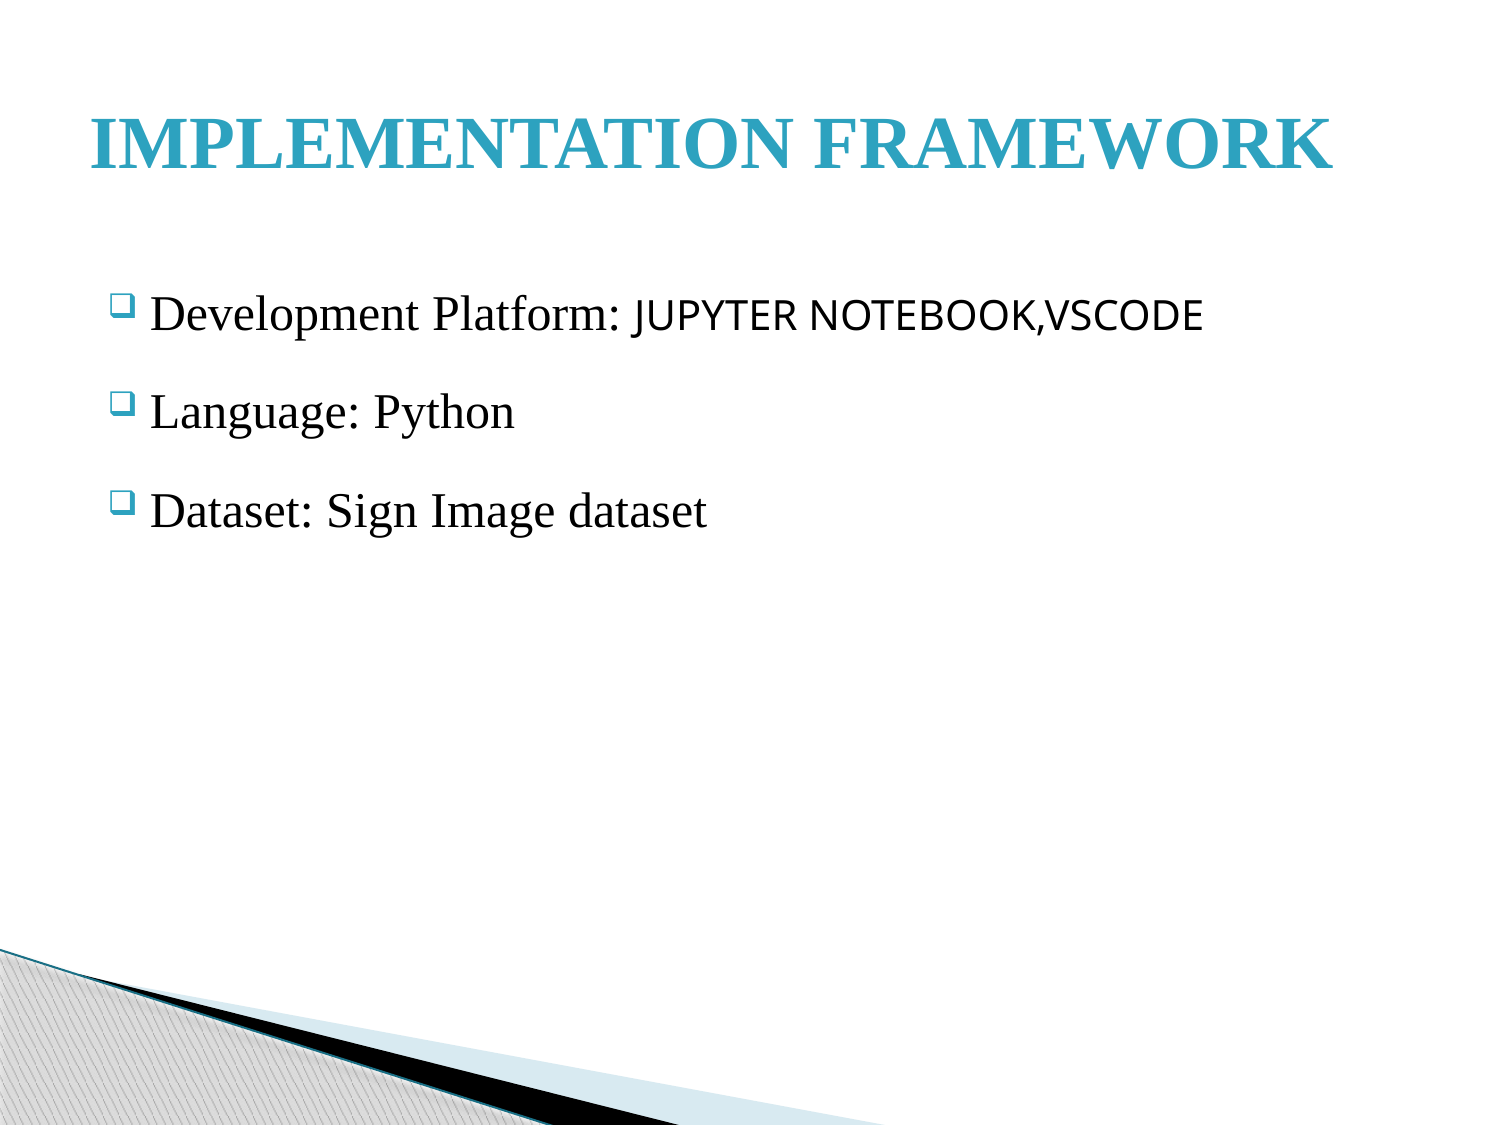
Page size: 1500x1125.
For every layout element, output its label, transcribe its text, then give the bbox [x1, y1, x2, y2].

list Development Platform: JUPYTER NOTEBOOK,VSCODE Language: Python Dataset: Sign Image dataset [75, 243, 1425, 986]
title IMPLEMENTATION FRAMEWORK [75, 45, 1425, 233]
